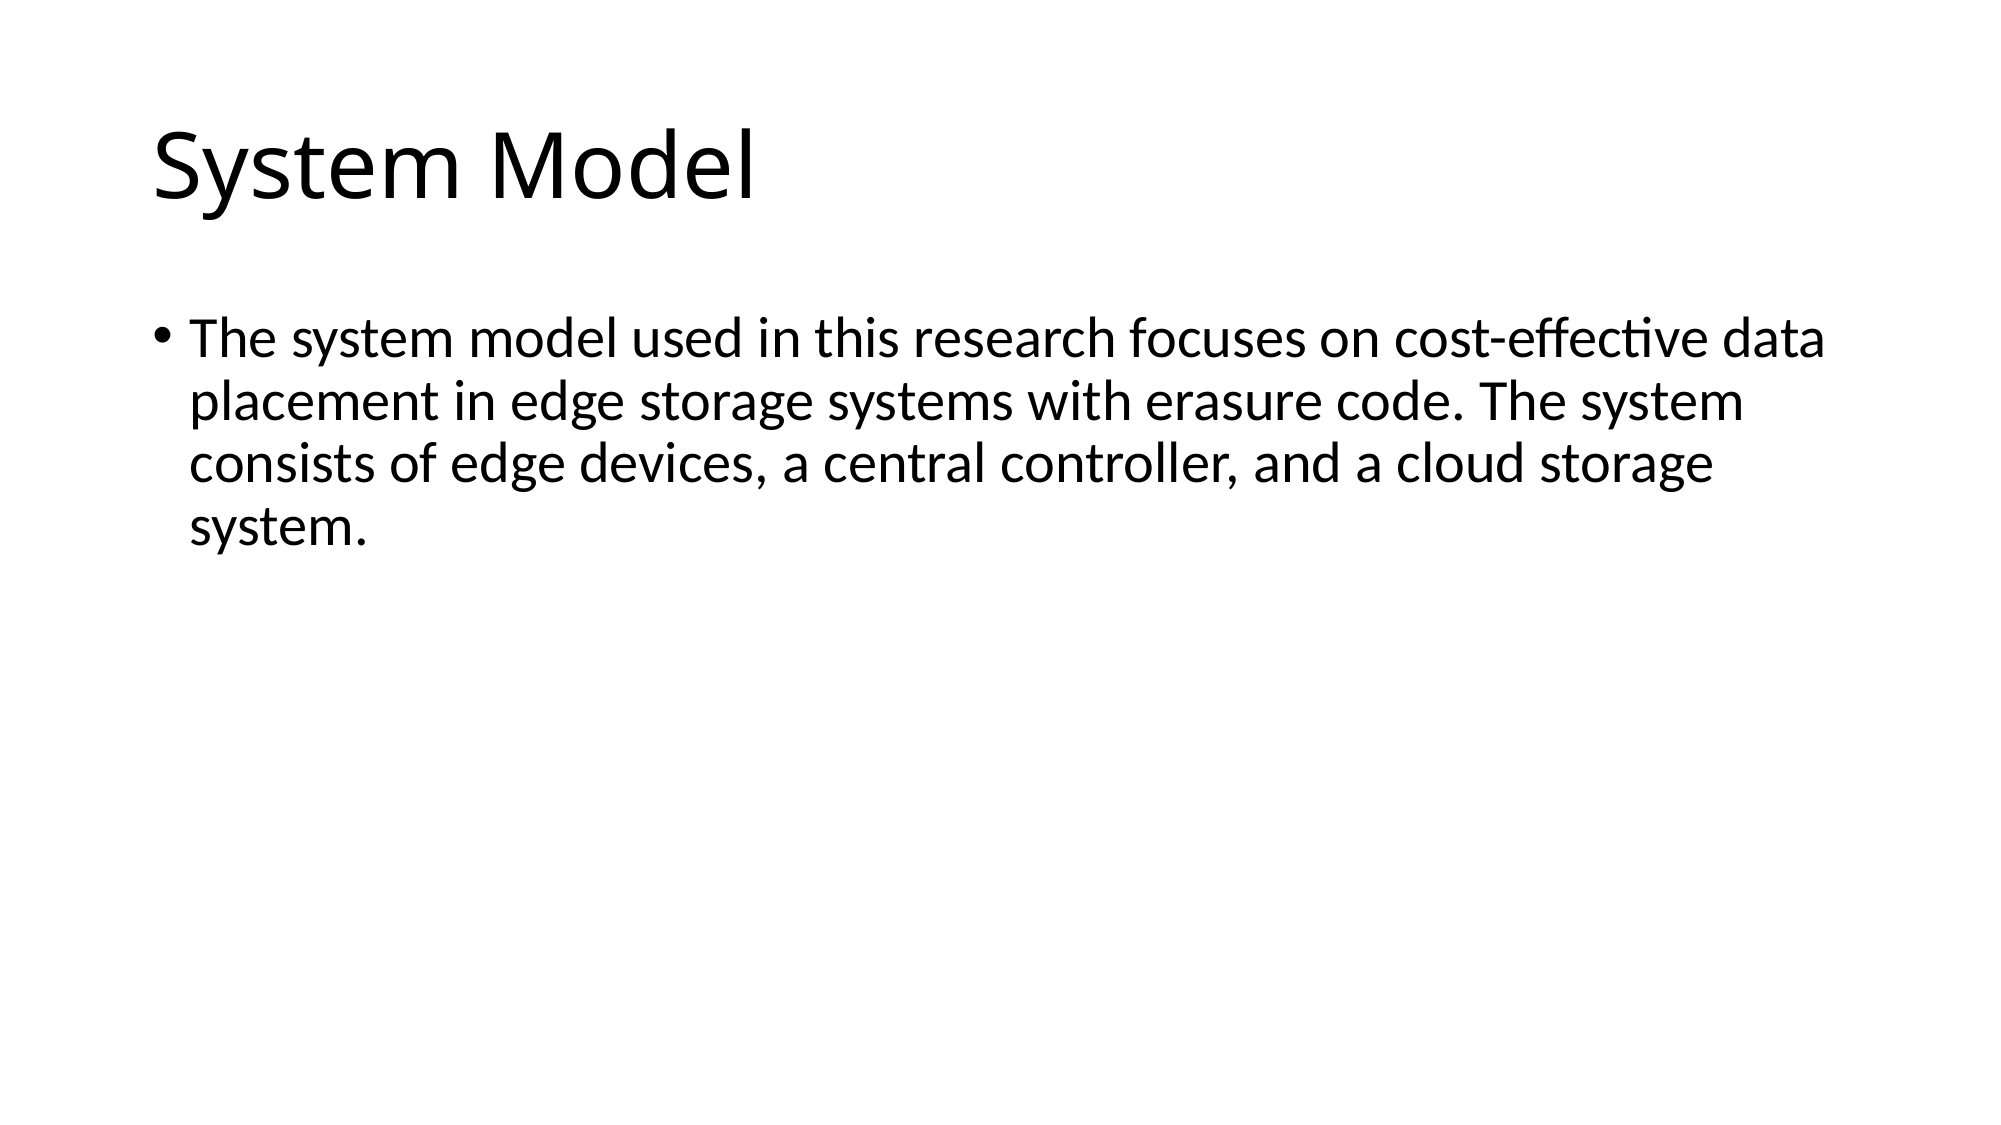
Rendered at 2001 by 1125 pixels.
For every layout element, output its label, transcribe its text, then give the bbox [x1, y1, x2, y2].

list The system model used in this research focuses on cost-effective data placement in edge storage systems with erasure code. The system consists of edge devices, a central controller, and a cloud storage system. [137, 299, 1863, 1014]
title System Model [137, 59, 1863, 278]
